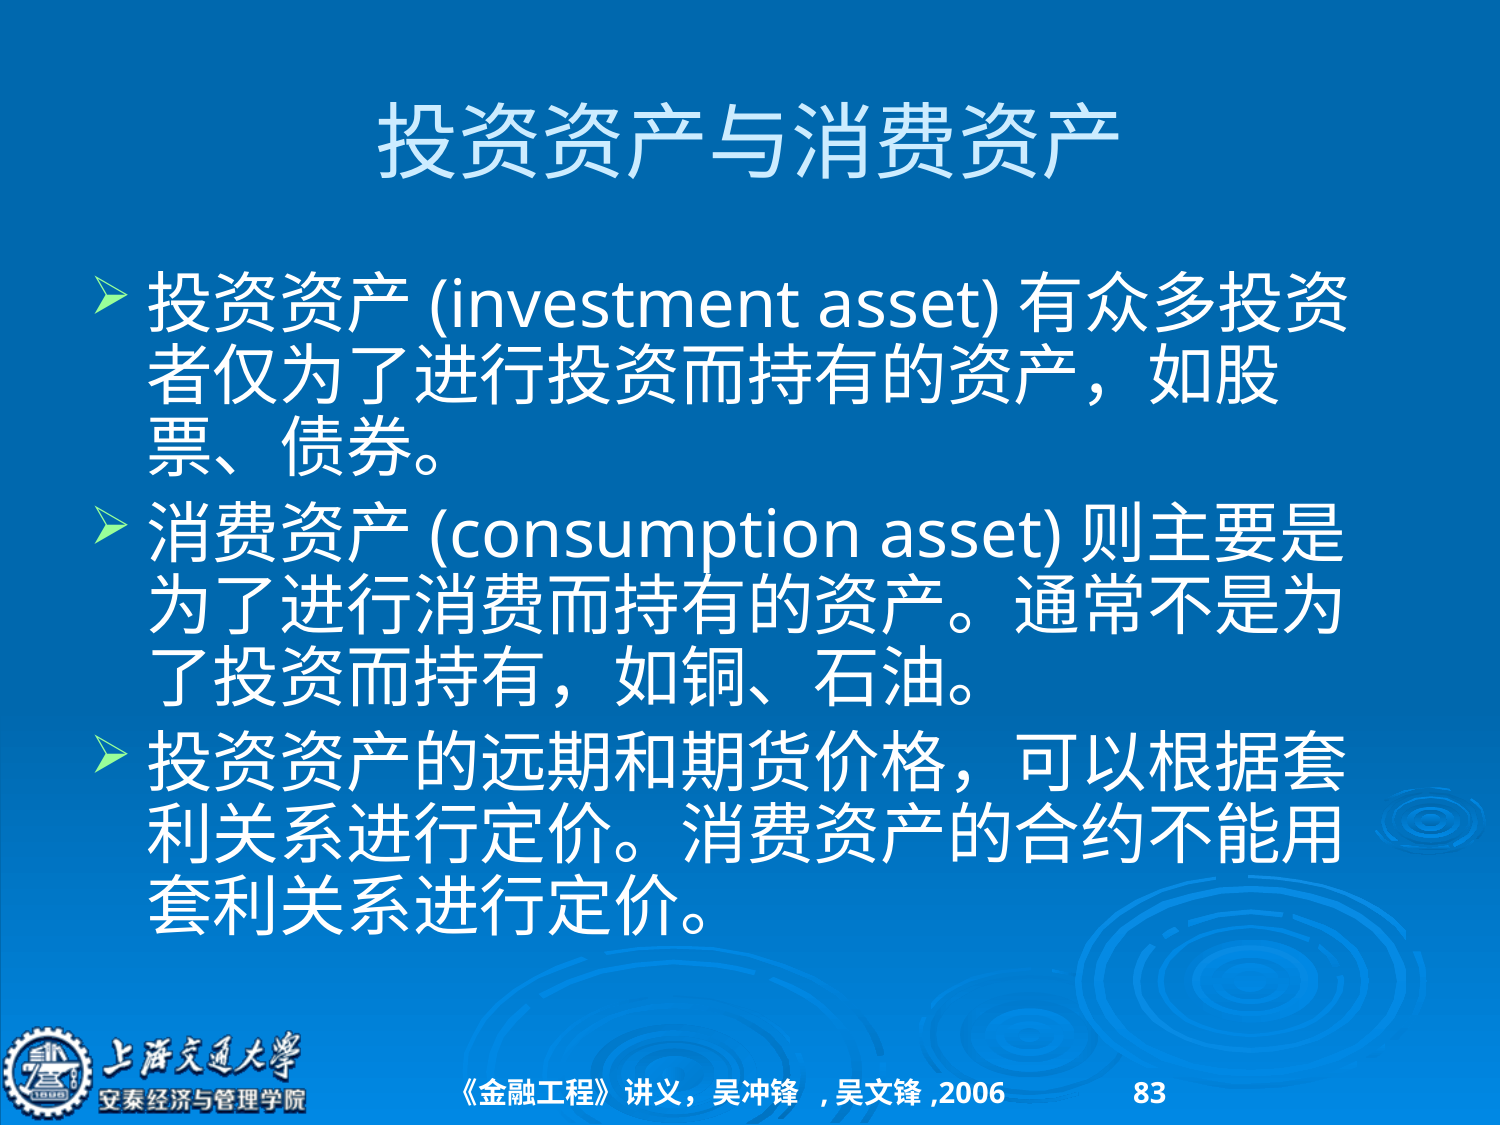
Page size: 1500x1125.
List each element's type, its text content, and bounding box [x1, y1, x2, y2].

title 投资资产与消费资产 [75, 45, 1425, 233]
list 投资资产(investment asset)有众多投资者仅为了进行投资而持有的资产，如股票、债券。 消费资产(consumption asset)则主要是为了进行消费而持有的资产。通常不是为了投资而持有，如铜、石油。 投资资产的远期和期货价格，可以根据套利关系进行定价。消费资产的合约不能用套利关系进行定价。 [75, 262, 1425, 1005]
picture [0, 1017, 313, 1125]
